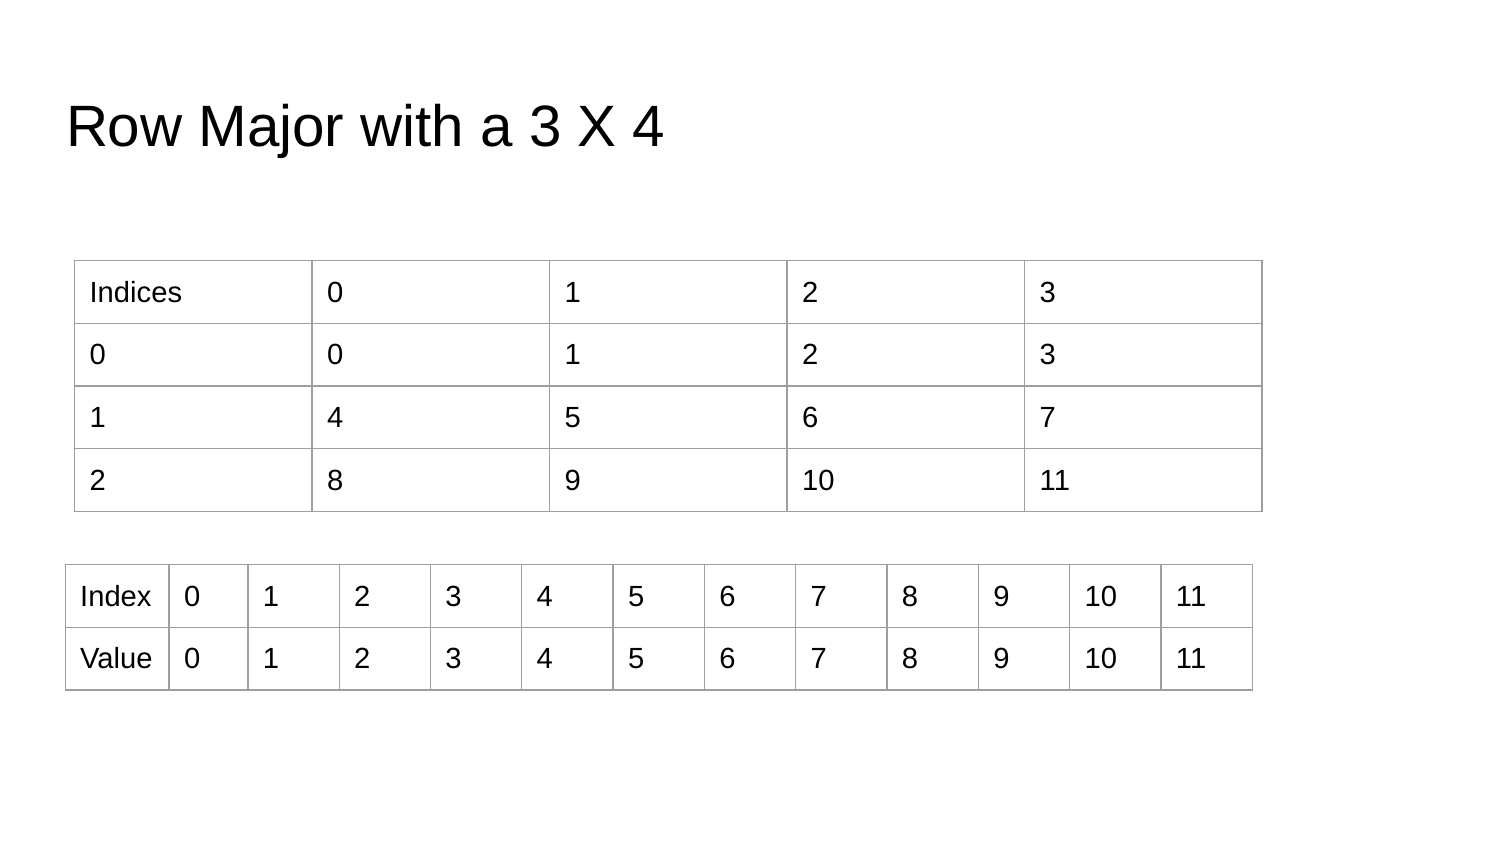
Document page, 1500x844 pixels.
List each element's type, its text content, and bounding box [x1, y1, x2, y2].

table_cell 10 [788, 449, 1024, 511]
table_header 2 [340, 565, 430, 627]
table_header 7 [796, 565, 886, 627]
table_cell 1 [75, 387, 311, 448]
table_cell 1 [550, 324, 786, 385]
table_header 9 [979, 565, 1069, 627]
table_header 6 [705, 565, 795, 627]
table_header Index [66, 565, 168, 627]
table_header 4 [522, 565, 612, 627]
table_cell 7 [1025, 387, 1261, 448]
table_header 11 [1162, 565, 1252, 627]
table_cell 6 [788, 387, 1024, 448]
table_cell 1 [249, 628, 339, 689]
table_header 0 [170, 565, 247, 627]
title Row Major with a 3 X 4 [51, 72, 1449, 167]
table_cell 0 [170, 628, 247, 689]
table_header 1 [550, 261, 786, 323]
table_header 3 [431, 565, 521, 627]
table_cell 4 [313, 387, 549, 448]
table_header 8 [888, 565, 978, 627]
table_cell 9 [979, 628, 1069, 689]
table_cell 7 [796, 628, 886, 689]
table_cell 3 [431, 628, 521, 689]
table_cell 0 [313, 324, 549, 385]
table_header 0 [313, 261, 549, 323]
table_cell 4 [522, 628, 612, 689]
table_header 1 [249, 565, 339, 627]
table_header 10 [1070, 565, 1160, 627]
table_cell Value [66, 628, 168, 689]
table_cell 0 [75, 324, 311, 385]
table_cell 10 [1070, 628, 1160, 689]
table_cell 11 [1162, 628, 1252, 689]
table_cell 6 [705, 628, 795, 689]
table_cell 5 [614, 628, 704, 689]
table_cell 5 [550, 387, 786, 448]
table_cell 2 [788, 324, 1024, 385]
table_header 2 [788, 261, 1024, 323]
table_cell 2 [75, 449, 311, 511]
table_header Indices [75, 261, 311, 323]
table_cell 2 [340, 628, 430, 689]
table_cell 3 [1025, 324, 1261, 385]
table_cell 8 [888, 628, 978, 689]
table_cell 9 [550, 449, 786, 511]
table_cell 8 [313, 449, 549, 511]
table_header 5 [614, 565, 704, 627]
table_cell 11 [1025, 449, 1261, 511]
table_header 3 [1025, 261, 1261, 323]
